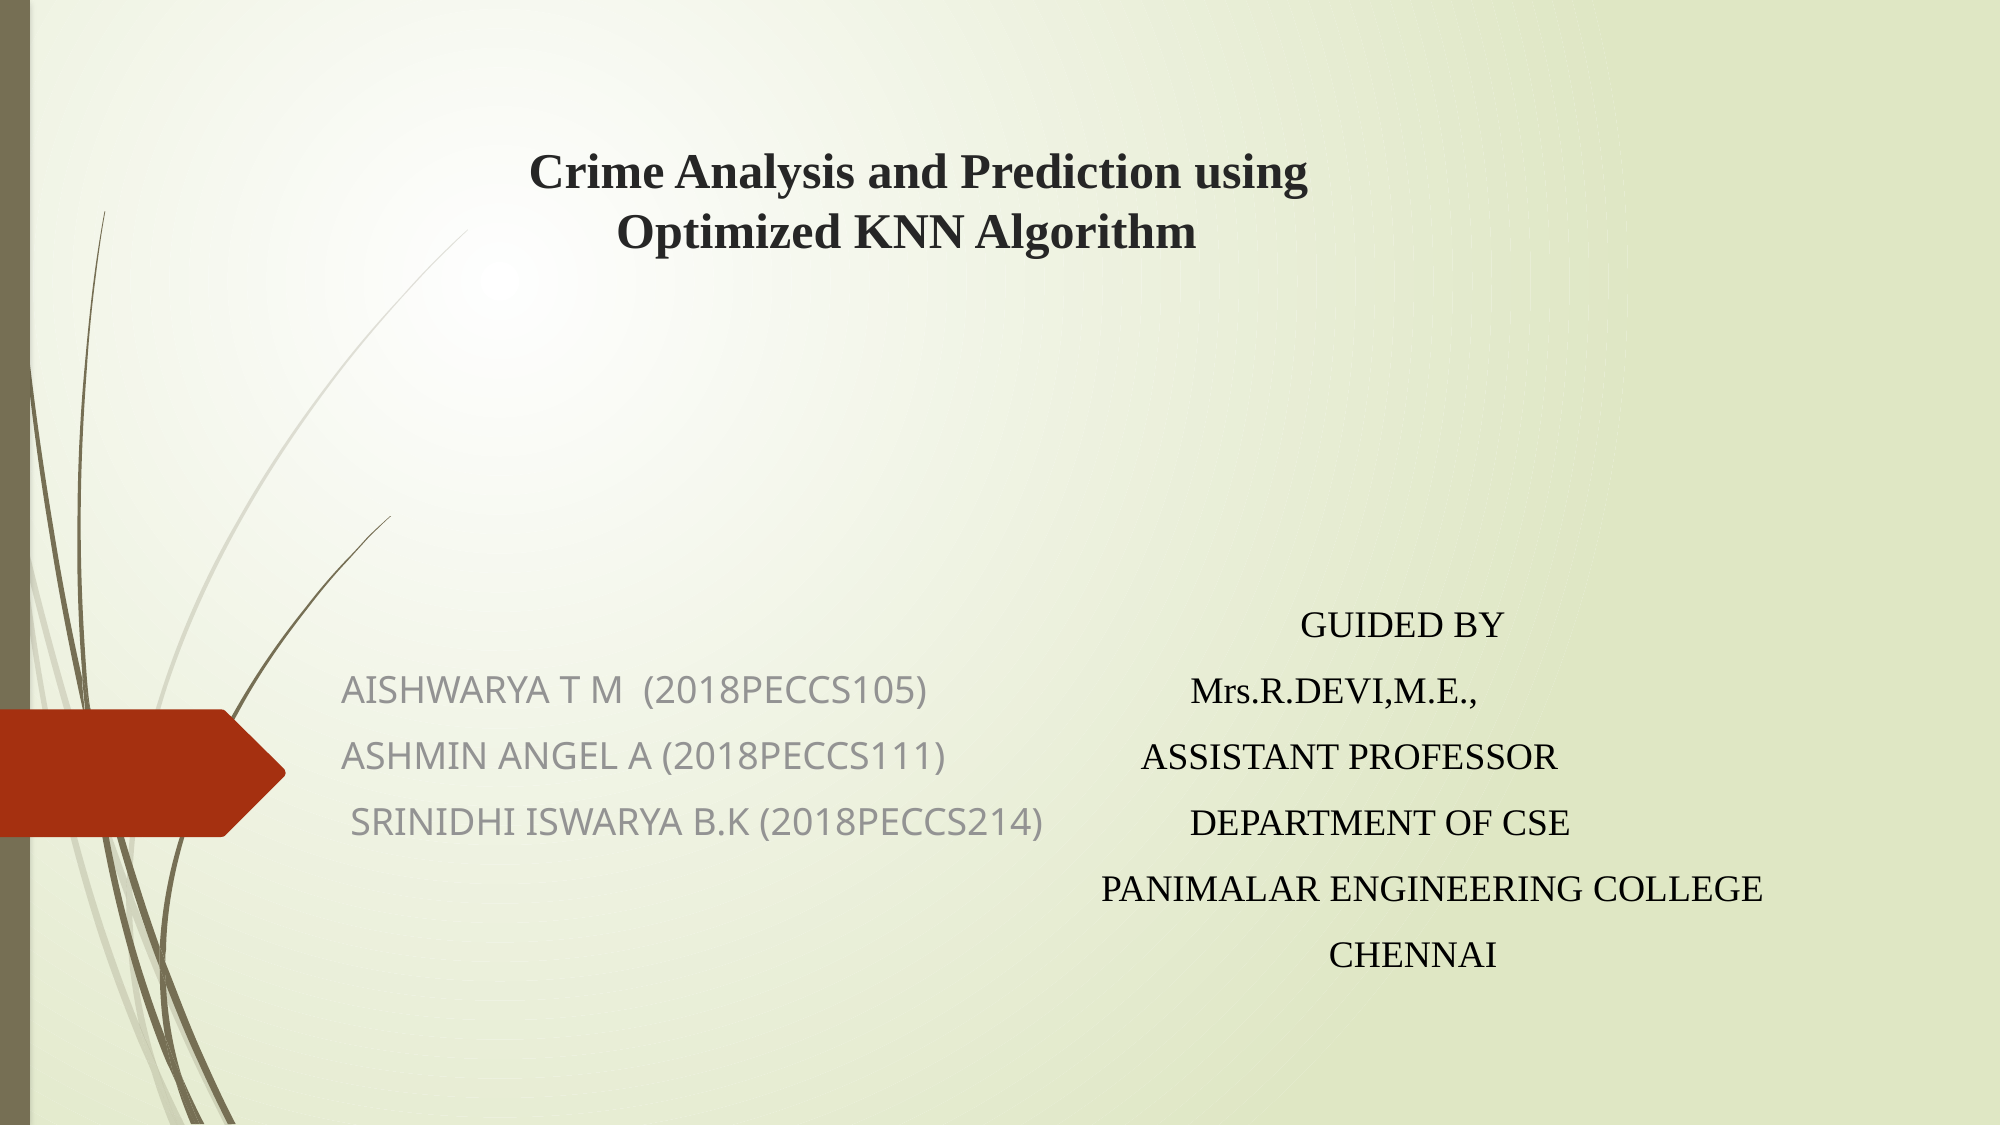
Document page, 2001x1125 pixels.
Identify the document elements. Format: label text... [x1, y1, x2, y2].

subtitle GUIDED BY AISHWARYA T M (2018PECCS105) Mrs.R.DEVI,M.E., ASHMIN ANGEL A (2018PECCS111) ASSISTANT PROFESSOR SRINIDHI ISWARYA B.K (2018PECCS214) DEPARTMENT OF CSE PANIMALAR ENGINEERING COLLEGE CHENNAI [325, 329, 1880, 1067]
title Crime Analysis and Prediction using Optimized KNN Algorithm [326, 58, 1726, 266]
